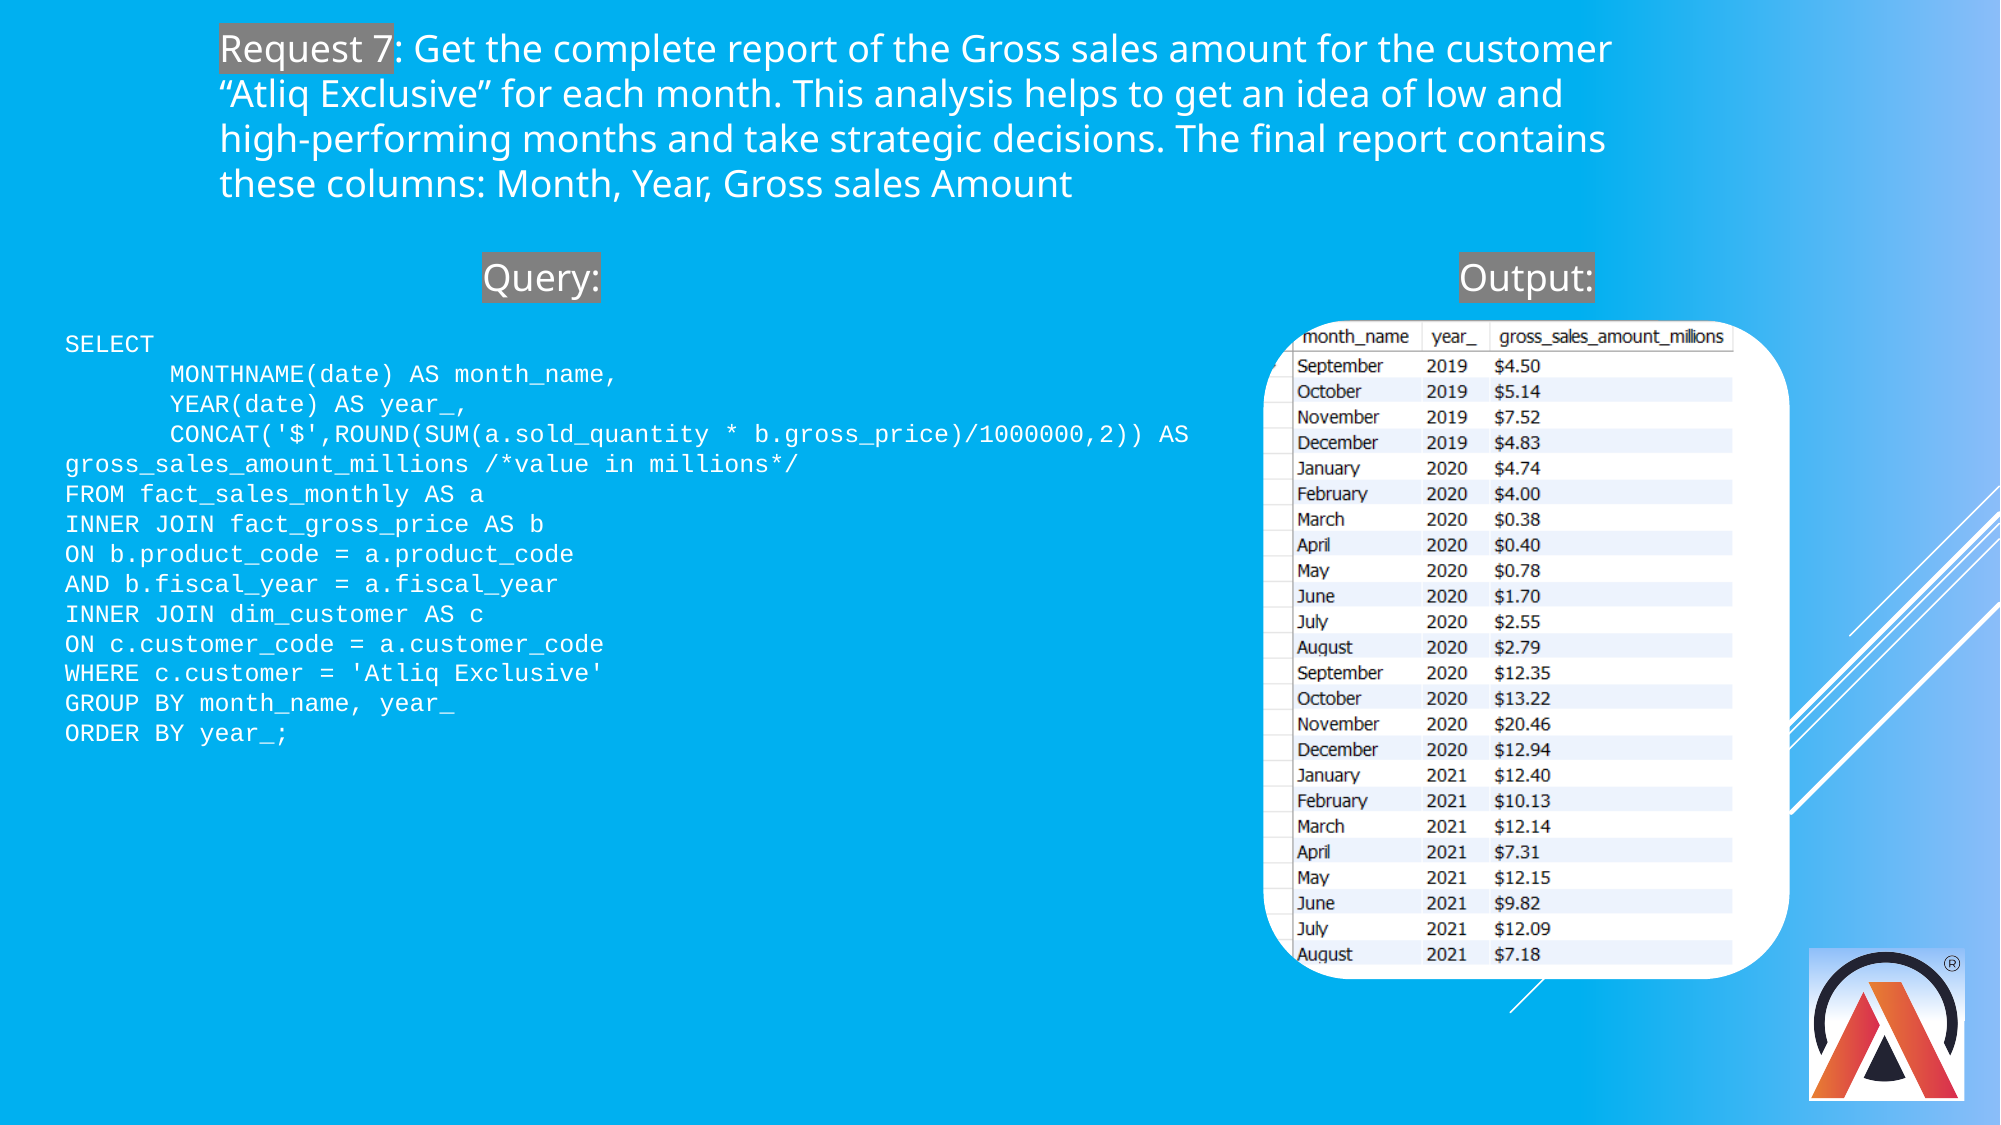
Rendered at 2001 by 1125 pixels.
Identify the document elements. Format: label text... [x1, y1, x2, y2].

picture [1808, 947, 1965, 1101]
text_box Output: [1333, 247, 1720, 307]
text_box Request 7: Get the complete report of the Gross sales amount for the customer “Atliq Exclusive” for each month. This analysis helps to get an idea of low and high-performing months and take strategic decisions. The final report contains these columns: Month, Year, Gross sales Amount [204, 18, 1656, 213]
text_box Query: [346, 247, 737, 307]
text_box SELECT MONTHNAME(date) AS month_name, YEAR(date) AS year_, CONCAT('$',ROUND(SUM(a.sold_quantity * b.gross_price)/1000000,2)) AS gross_sales_amount_millions /*value in millions*/ FROM fact_sales_monthly AS a INNER JOIN fact_gross_price AS b ON b.product_code = a.product_code AND b.fiscal_year = a.fiscal_year INNER JOIN dim_customer AS c ON c.customer_code = a.customer_code WHERE c.customer = 'Atliq Exclusive' GROUP BY month_name, year_ ORDER BY year_; [49, 320, 1263, 755]
picture [1264, 319, 1790, 980]
